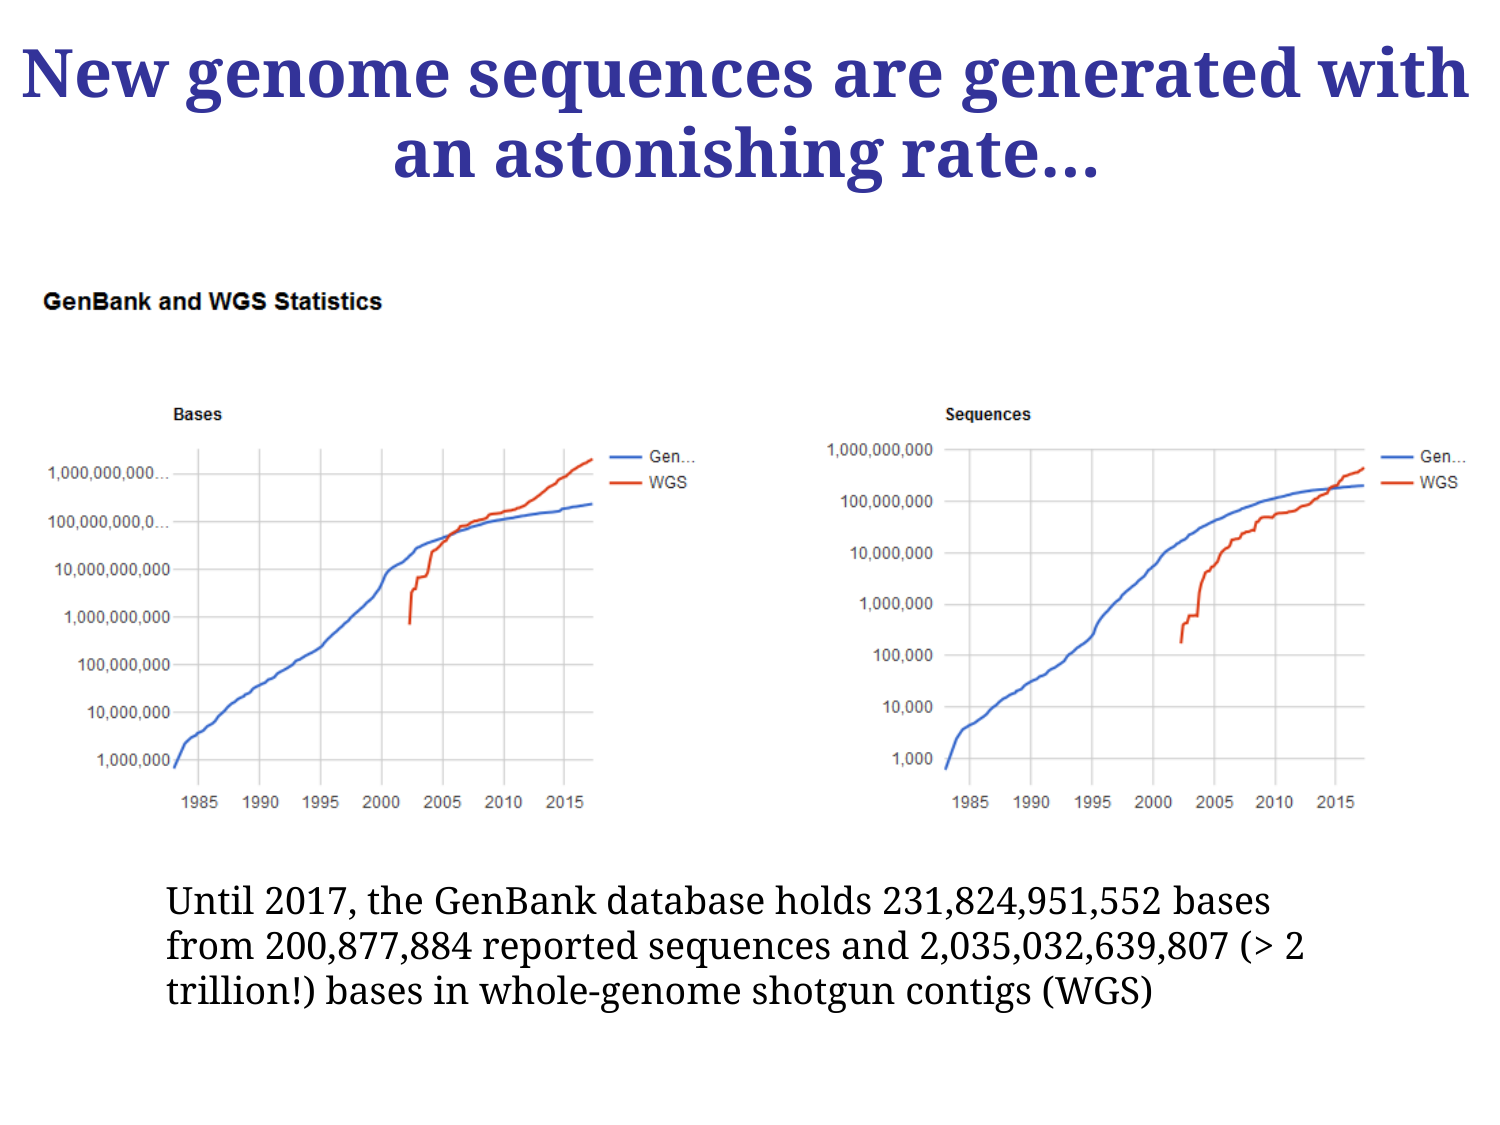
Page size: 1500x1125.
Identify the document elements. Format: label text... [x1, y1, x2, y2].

text_box New genome sequences are generated with an astonishing rate… [14, 31, 1480, 156]
text_box Until 2017, the GenBank database holds 231,824,951,552 bases from 200,877,884 reported sequences and 2,035,032,639,807 (> 2 trillion!) bases in whole-genome shotgun contigs (WGS) [151, 869, 1357, 1020]
picture [29, 278, 1479, 824]
